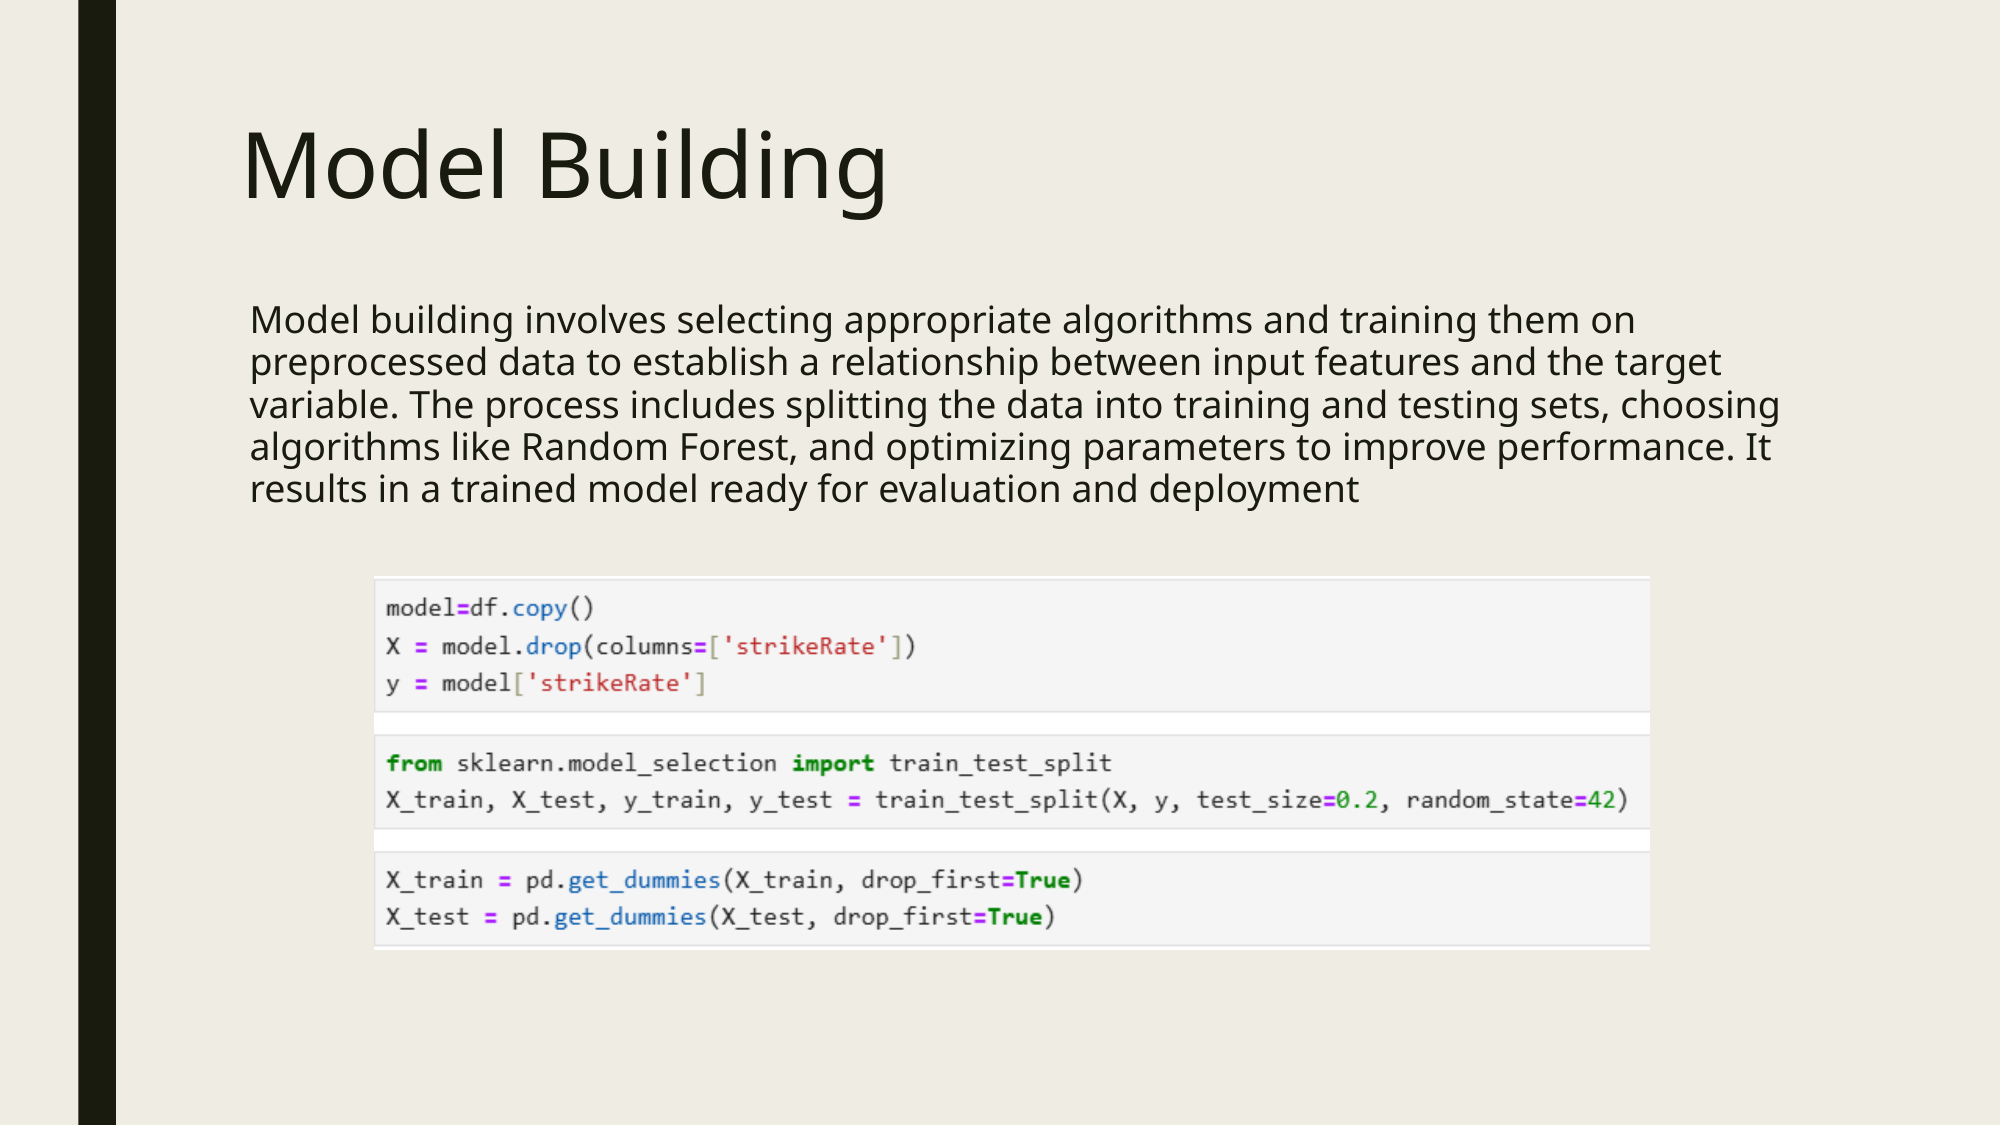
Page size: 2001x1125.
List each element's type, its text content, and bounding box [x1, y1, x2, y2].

text_box Model building involves selecting appropriate algorithms and training them on preprocessed data to establish a relationship between input features and the target variable. The process includes splitting the data into training and testing sets, choosing algorithms like Random Forest, and optimizing parameters to improve performance. It results in a trained model ready for evaluation and deployment [234, 292, 1810, 523]
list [374, 576, 1651, 950]
title Model Building [225, 112, 1800, 254]
